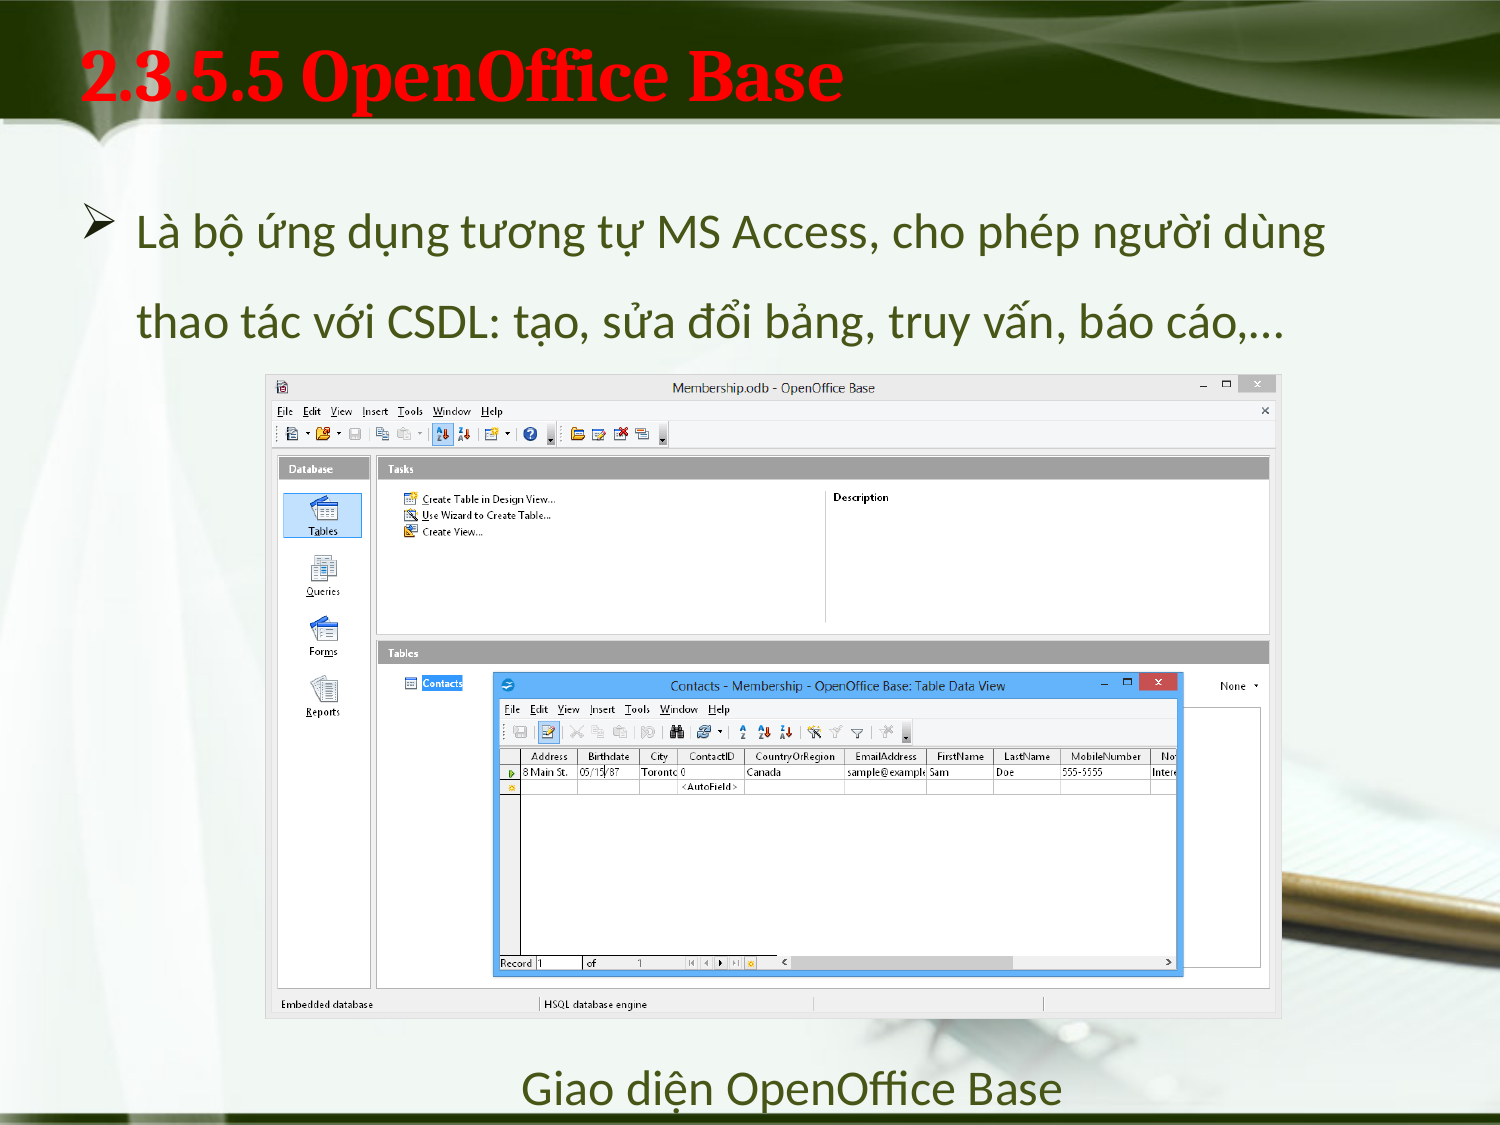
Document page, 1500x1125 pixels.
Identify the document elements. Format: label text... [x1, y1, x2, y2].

text_box Là bộ ứng dụng tương tự MS Access, cho phép người dùng thao tác với CSDL: tạo, sửa đổi bảng, truy vấn, báo cáo,… [64, 160, 1412, 356]
list [173, 356, 1412, 421]
text_box Giao diện OpenOffice Base [119, 1018, 1466, 1123]
picture [0, 0, 1500, 1125]
title 2.3.5.5 OpenOffice Base [64, 21, 1482, 122]
